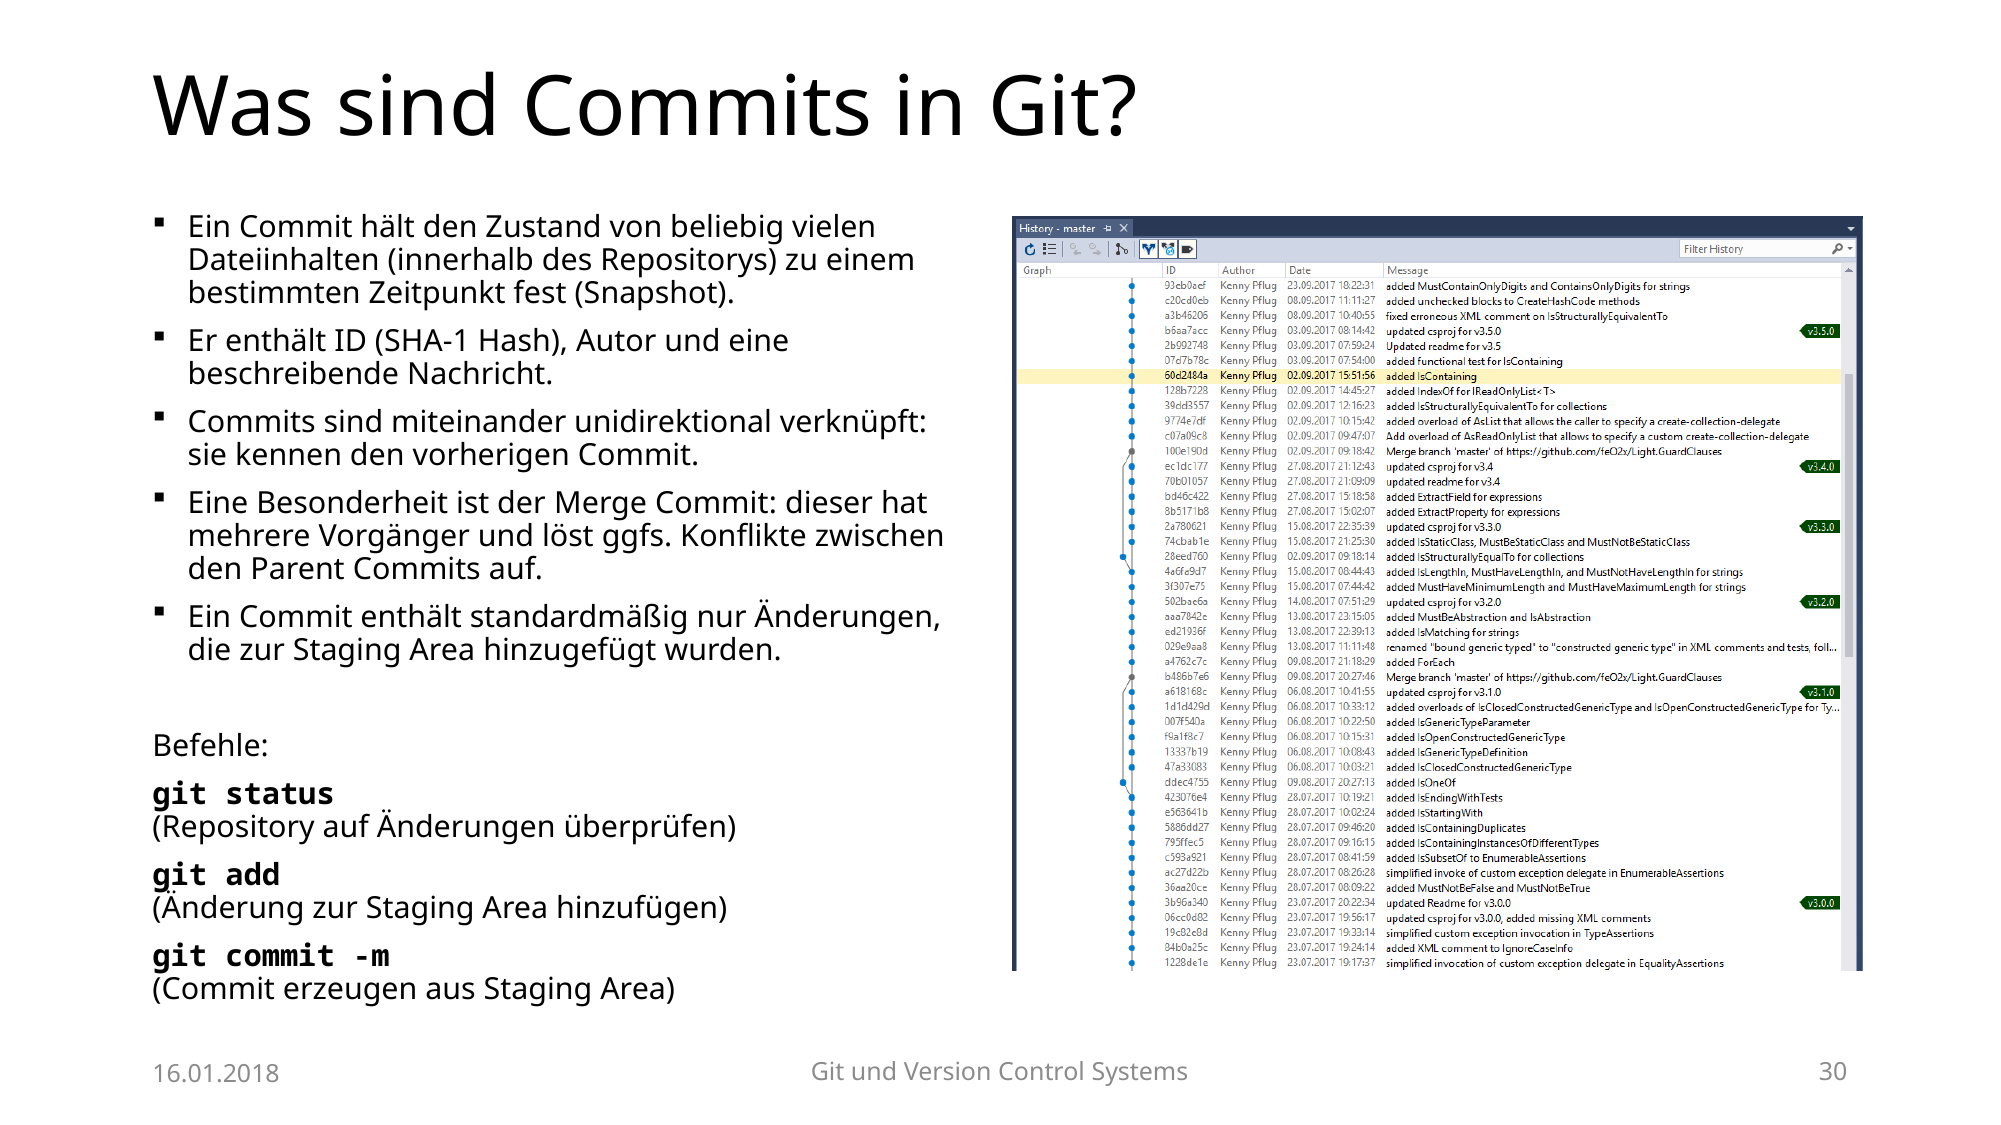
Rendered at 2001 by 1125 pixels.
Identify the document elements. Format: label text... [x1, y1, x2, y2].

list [1012, 216, 1863, 971]
footer Git und Version Control Systems [662, 1042, 1338, 1103]
title Was sind Commits in Git? [137, 42, 1863, 175]
list Ein Commit hält den Zustand von beliebig vielen Dateiinhalten (innerhalb des Repositorys) zu einem bestimmten Zeitpunkt fest (Snapshot). Er enthält ID (SHA-1 Hash), Autor und eine beschreibende Nachricht. Commits sind miteinander unidirektional verknüpft: sie kennen den vorherigen Commit. Eine Besonderheit ist der Merge Commit: dieser hat mehrere Vorgänger und löst ggfs. Konflikte zwischen den Parent Commits auf. Ein Commit enthält standardmäßig nur Änderungen, die zur Staging Area hinzugefügt wurden. Befehle: git status (Repository auf Änderungen überprüfen) git add (Änderung zur Staging Area hinzufügen) git commit -m (Commit erzeugen aus Staging Area) [137, 203, 988, 1014]
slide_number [137, 1042, 588, 1103]
slide_number 30 [1412, 1042, 1863, 1103]
